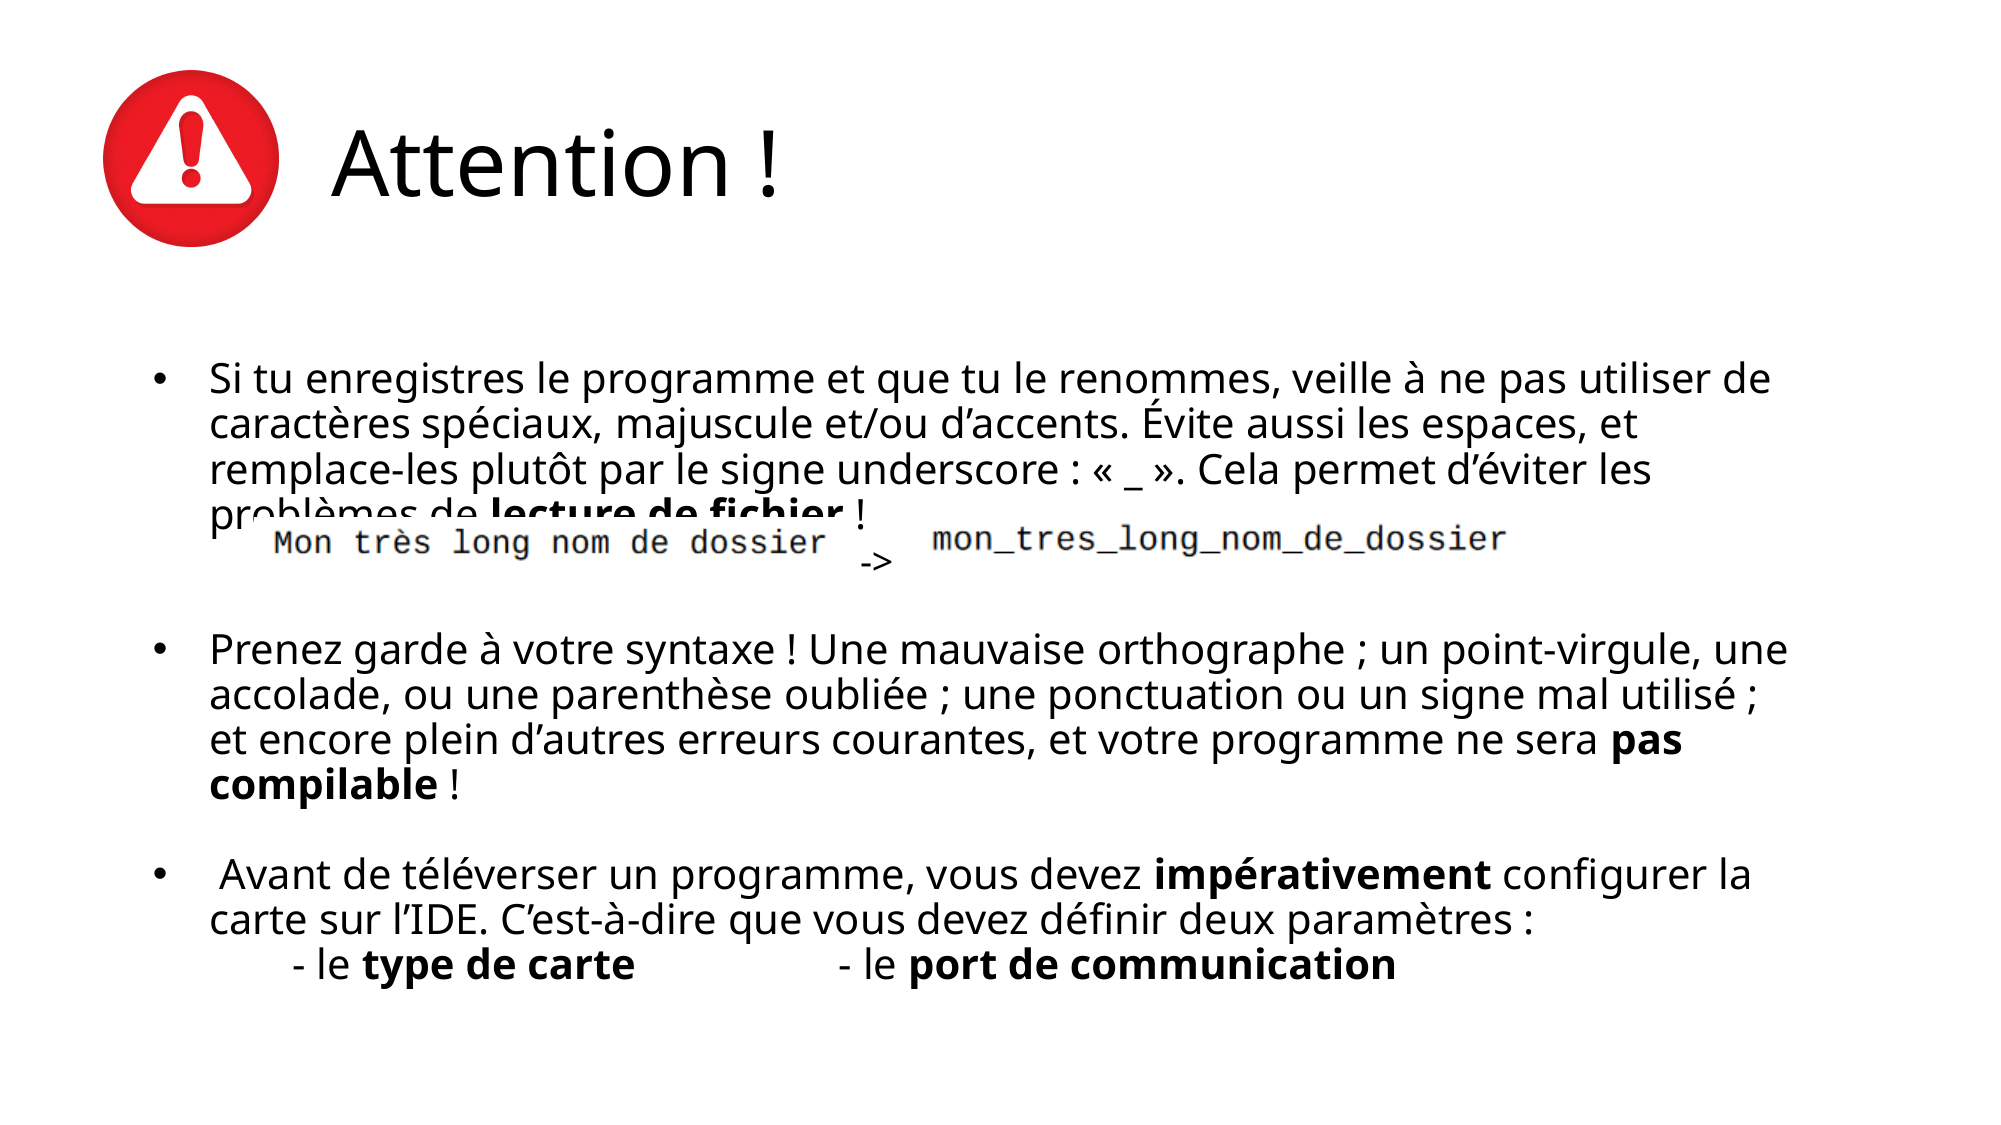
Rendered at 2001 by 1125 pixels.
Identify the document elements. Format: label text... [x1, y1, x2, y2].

picture [103, 70, 279, 247]
text_box Si tu enregistres le programme et que tu le renommes, veille à ne pas utiliser de caractères spéciaux, majuscule et/ou d’accents. Évite aussi les espaces, et remplace-les plutôt par le signe underscore : « _ ». Cela permet d’éviter les problèmes de lecture de fichier ! -> Prenez garde à votre syntaxe ! Une mauvaise orthographe ; un point-virgule, une accolade, ou une parenthèse oubliée ; une ponctuation ou un signe mal utilisé ; et encore plein d’autres erreurs courantes, et votre programme ne sera pas compilable ! Avant de téléverser un programme, vous devez impérativement configurer la carte sur l’IDE. C’est-à-dire que vous devez définir deux paramètres : - le type de carte - le port de communication [137, 350, 1814, 1097]
picture [253, 517, 856, 573]
picture [921, 510, 1524, 566]
text_box Attention ! [316, 57, 1721, 275]
